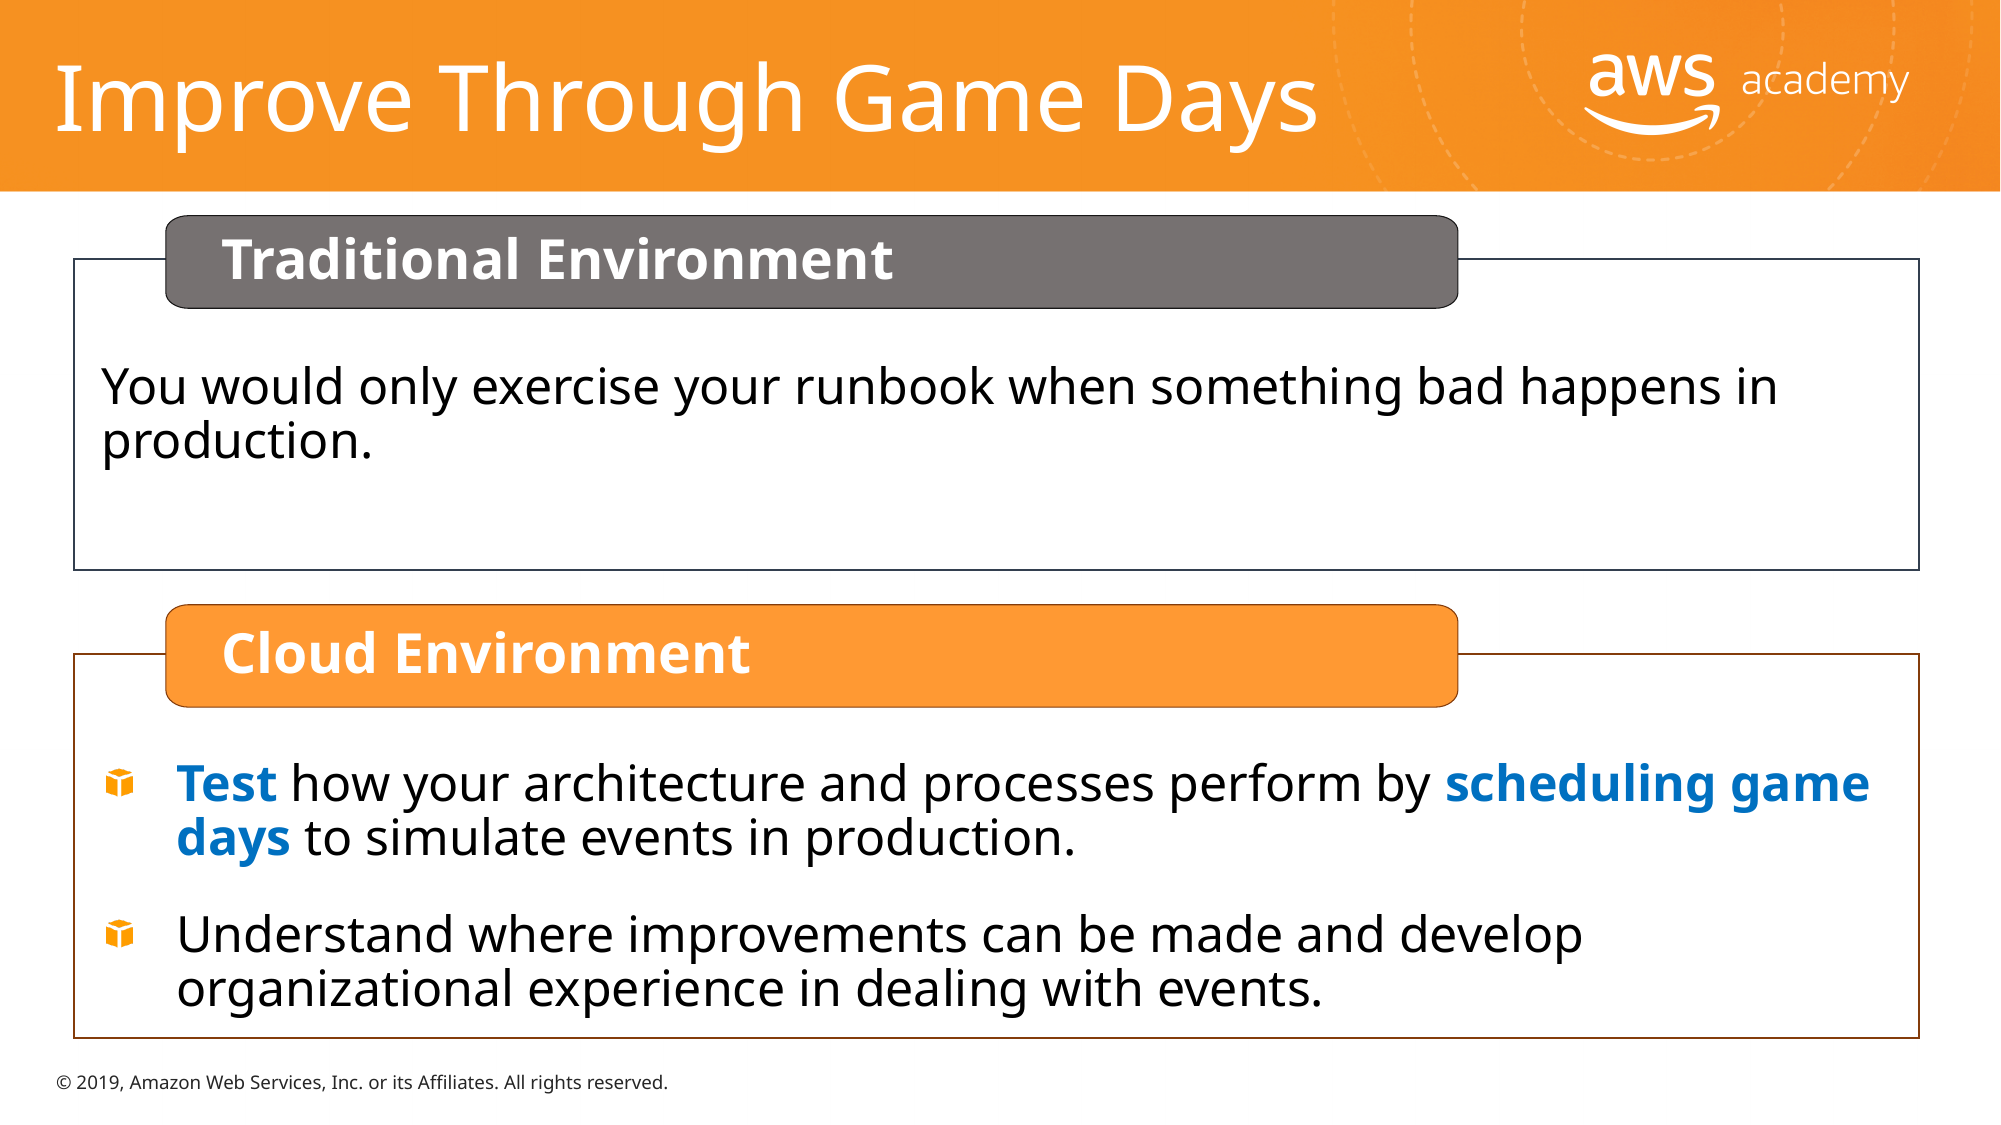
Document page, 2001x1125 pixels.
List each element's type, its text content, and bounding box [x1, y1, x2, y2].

title Improve Through Game Days [39, 33, 1863, 171]
picture [0, 0, 2001, 1125]
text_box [73, 604, 1944, 1038]
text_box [73, 215, 1944, 570]
